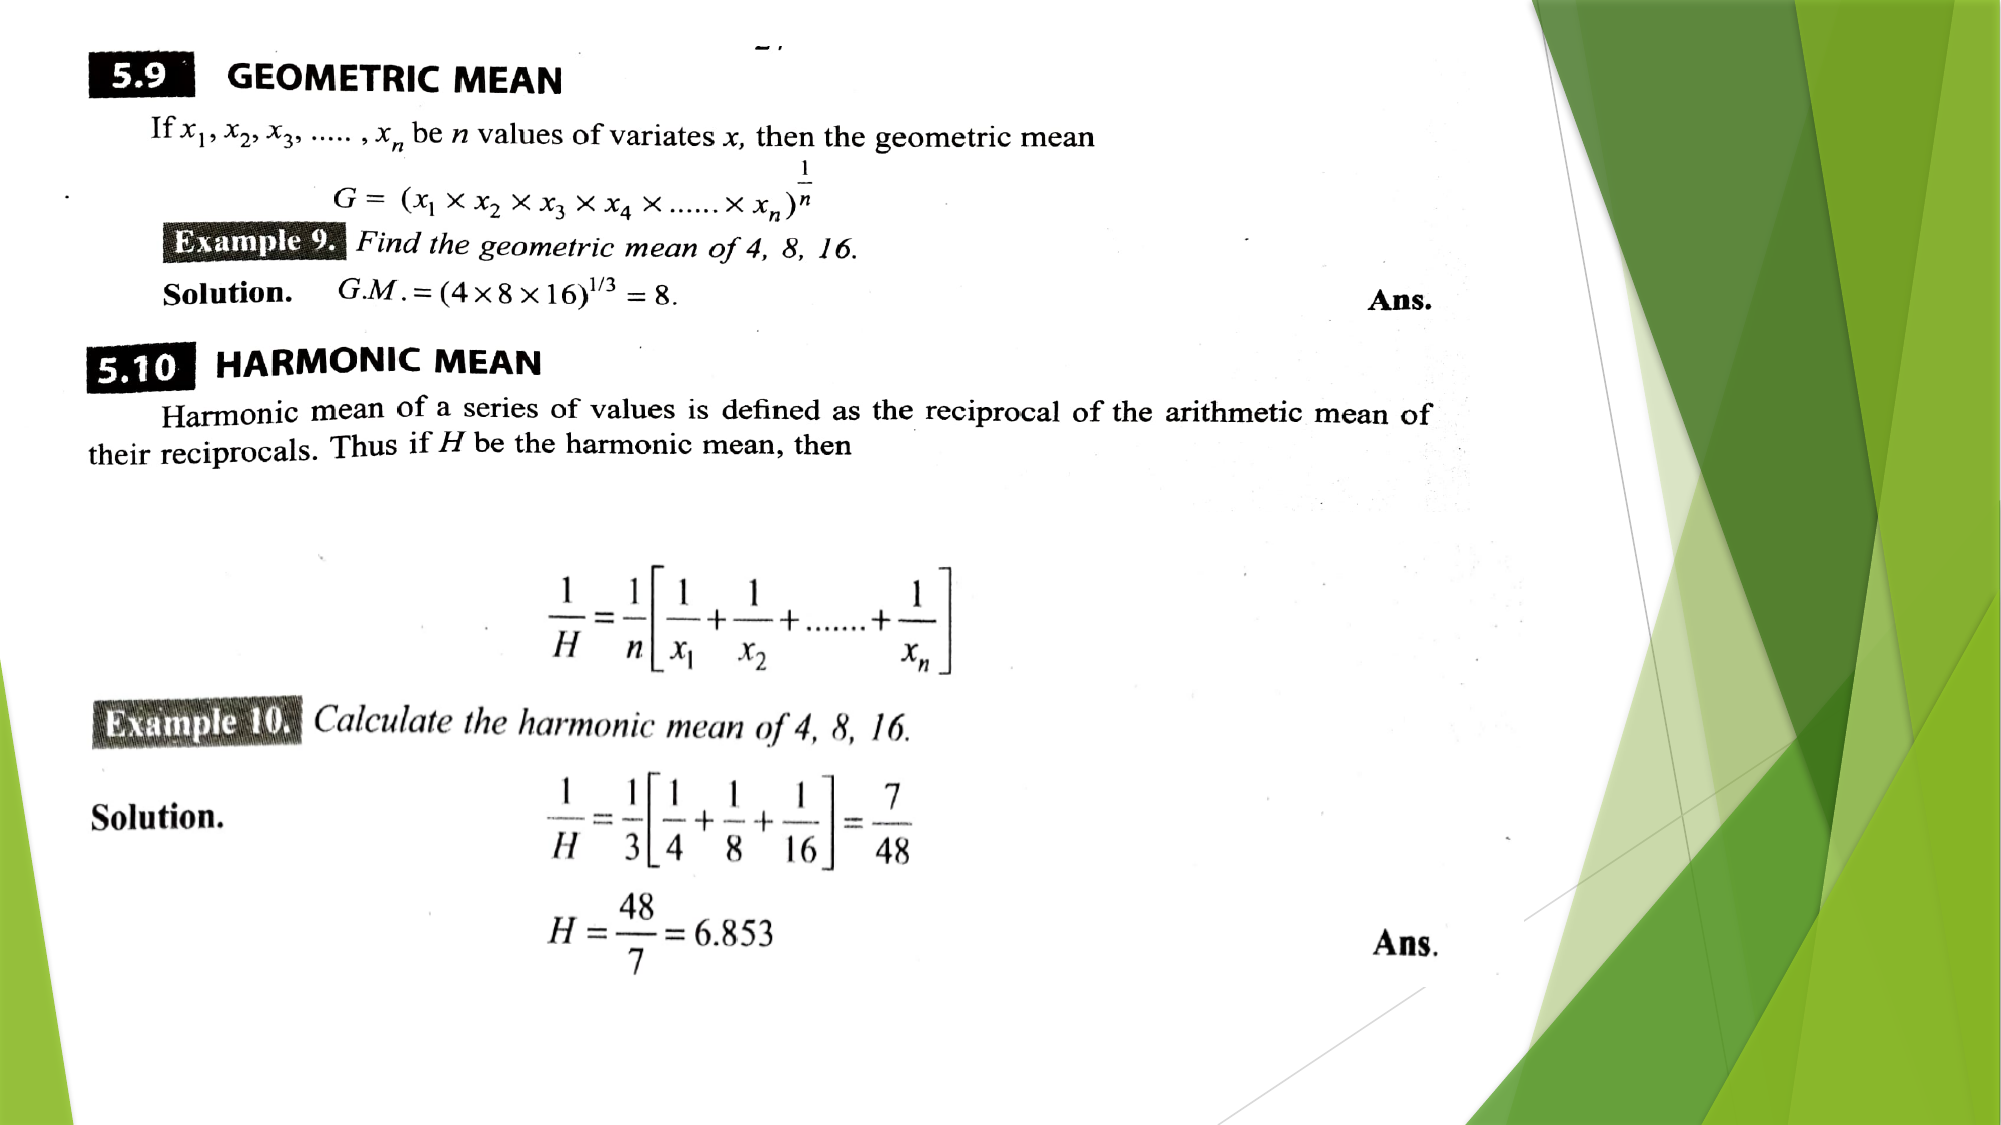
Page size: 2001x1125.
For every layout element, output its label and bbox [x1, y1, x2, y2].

picture [57, 541, 1524, 988]
picture [21, 46, 1471, 513]
